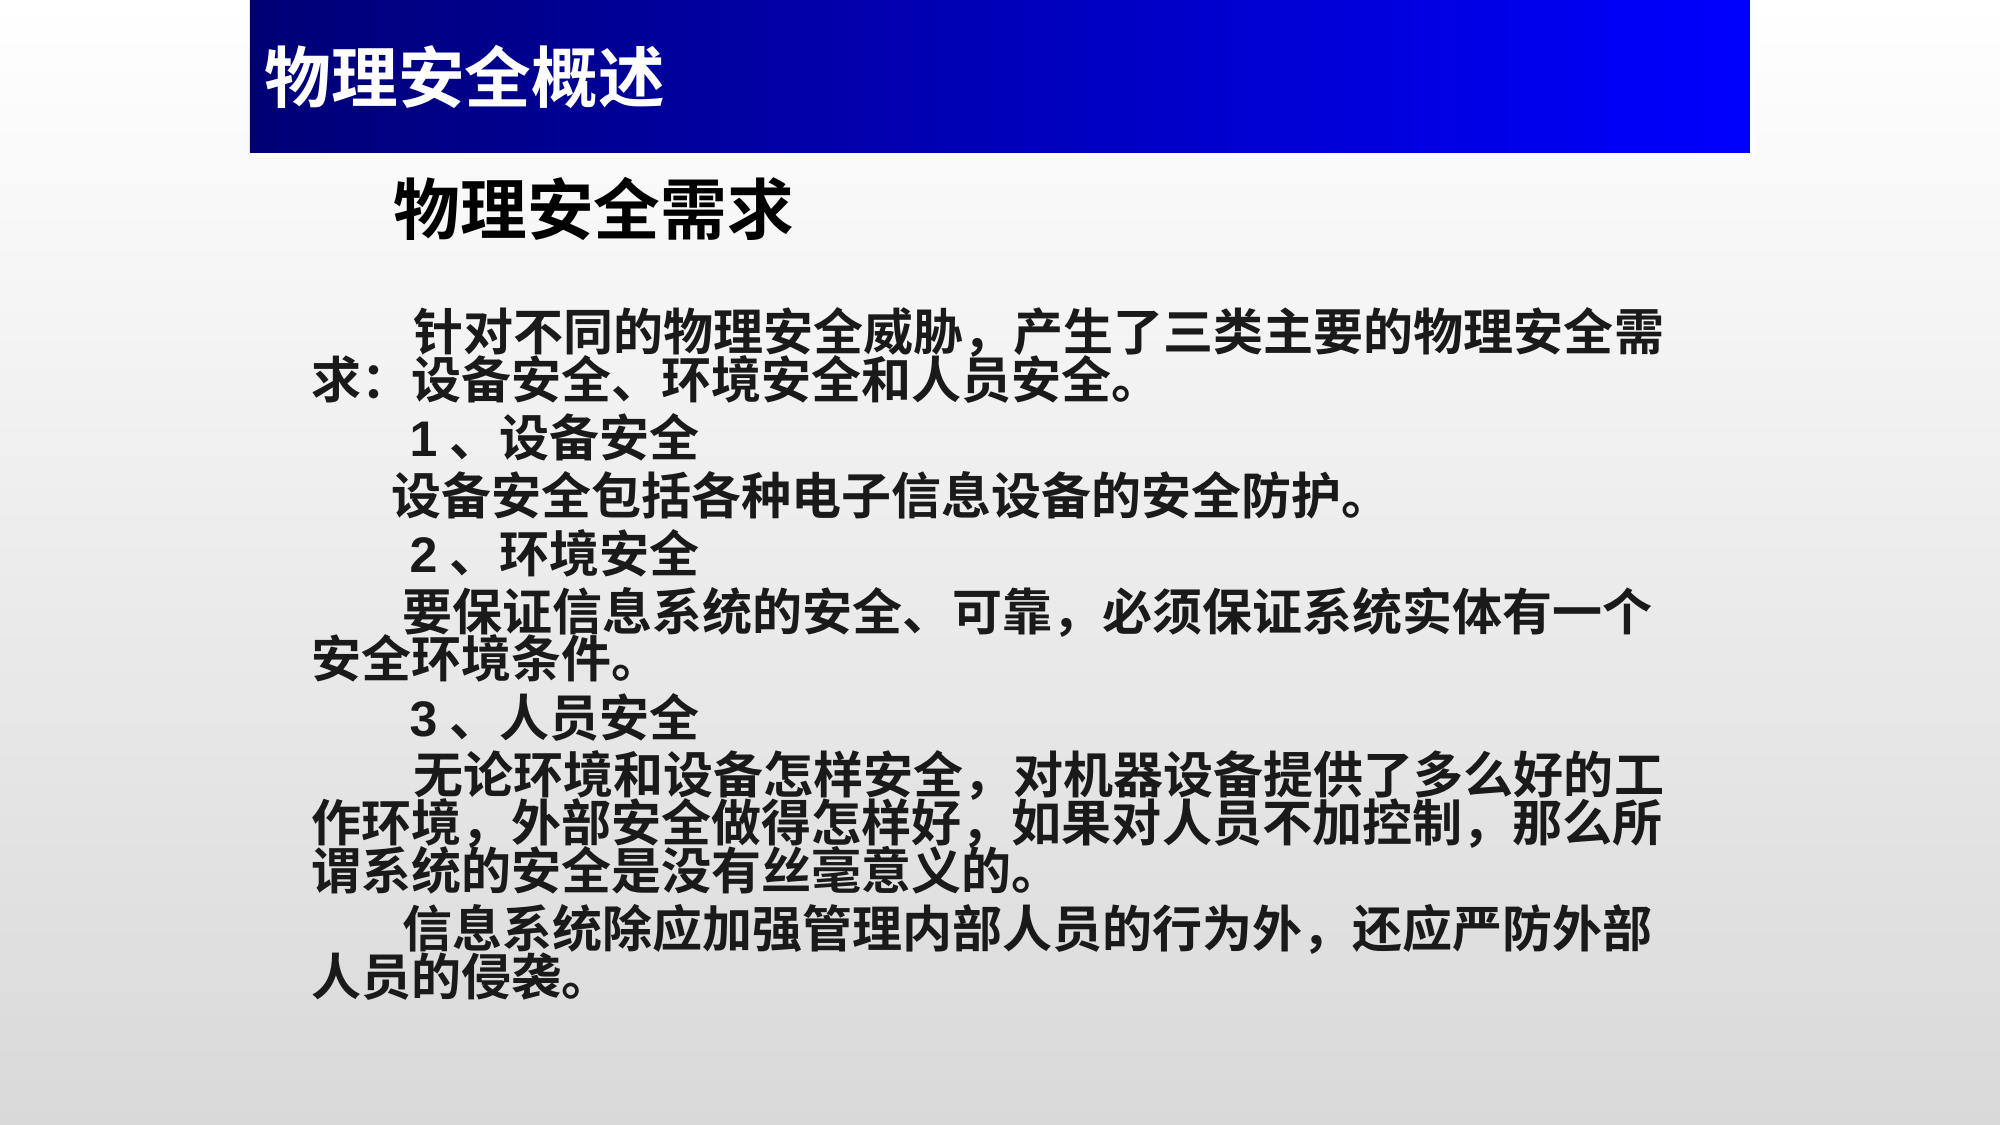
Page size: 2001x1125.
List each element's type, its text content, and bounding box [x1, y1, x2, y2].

text_box 针对不同的物理安全威胁，产生了三类主要的物理安全需求：设备安全、环境安全和人员安全。 1、设备安全 设备安全包括各种电子信息设备的安全防护。 2、环境安全 要保证信息系统的安全、可靠，必须保证系统实体有一个安全环境条件。 3、人员安全 无论环境和设备怎样安全，对机器设备提供了多么好的工作环境，外部安全做得怎样好，如果对人员不加控制，那么所谓系统的安全是没有丝毫意义的。 信息系统除应加强管理内部人员的行为外，还应严防外部人员的侵袭。 [296, 304, 1703, 985]
text_box 物理安全概述 [249, 0, 1750, 153]
text_box 物理安全需求 [378, 175, 855, 255]
